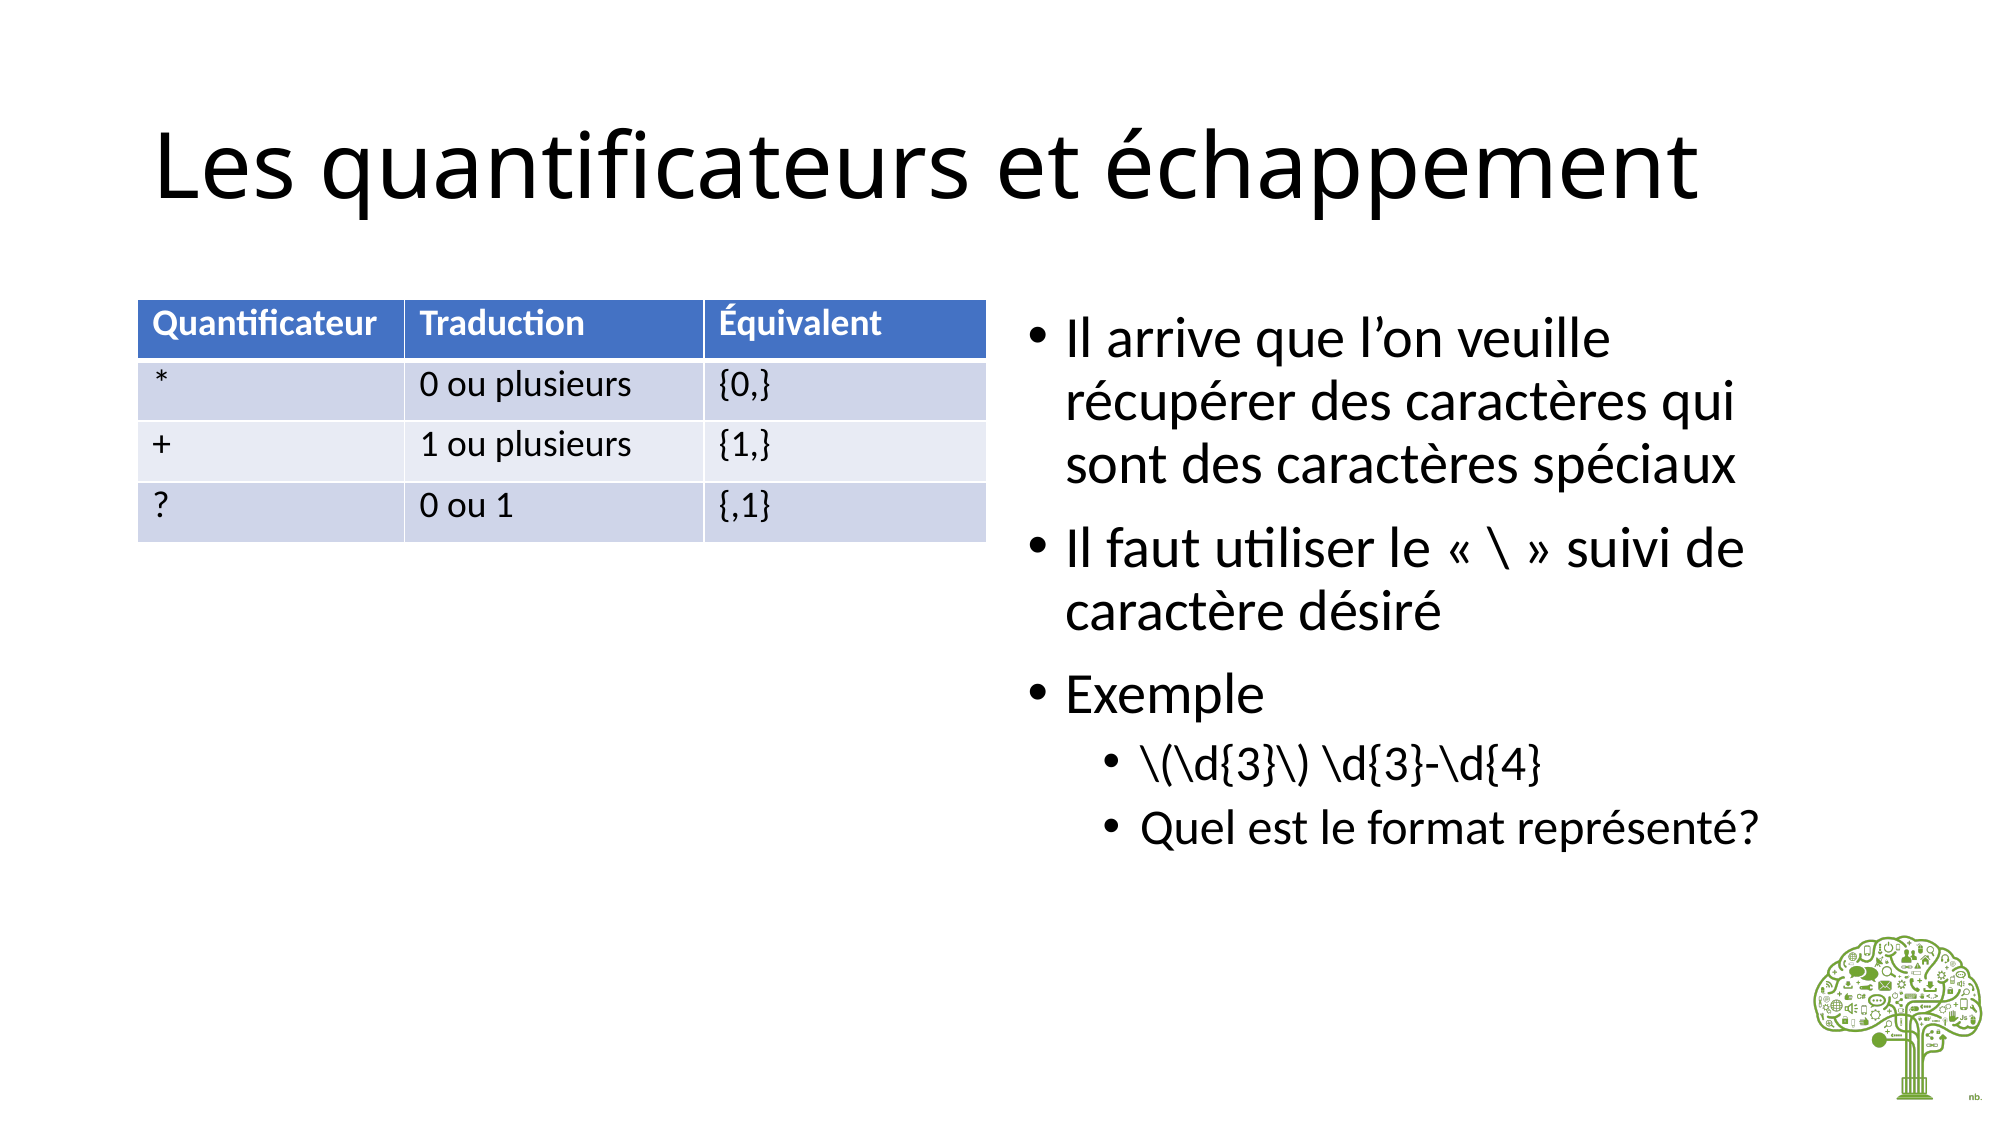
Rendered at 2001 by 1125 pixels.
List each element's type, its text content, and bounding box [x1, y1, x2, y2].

picture [1800, 927, 1997, 1106]
table_cell ? [138, 483, 404, 542]
table_cell 0 ou 1 [405, 483, 703, 542]
table_header Équivalent [705, 300, 986, 358]
table_header Quantificateur [138, 300, 404, 358]
table_cell {0,} [705, 363, 986, 420]
table_header Traduction [405, 300, 703, 358]
table_cell 0 ou plusieurs [405, 363, 703, 420]
table_cell 1 ou plusieurs [405, 422, 703, 481]
list Il arrive que l’on veuille récupérer des caractères qui sont des caractères spéciaux Il faut utiliser le « \ » suivi de caractère désiré Exemple \(\d{3}\) \d{3}-\d{4} Quel est le format représenté? [1012, 299, 1863, 1014]
table_cell * [138, 363, 404, 420]
table_cell {1,} [705, 422, 986, 481]
table_cell + [138, 422, 404, 481]
title Les quantificateurs et échappement [137, 59, 1863, 278]
table_cell {,1} [705, 483, 986, 542]
